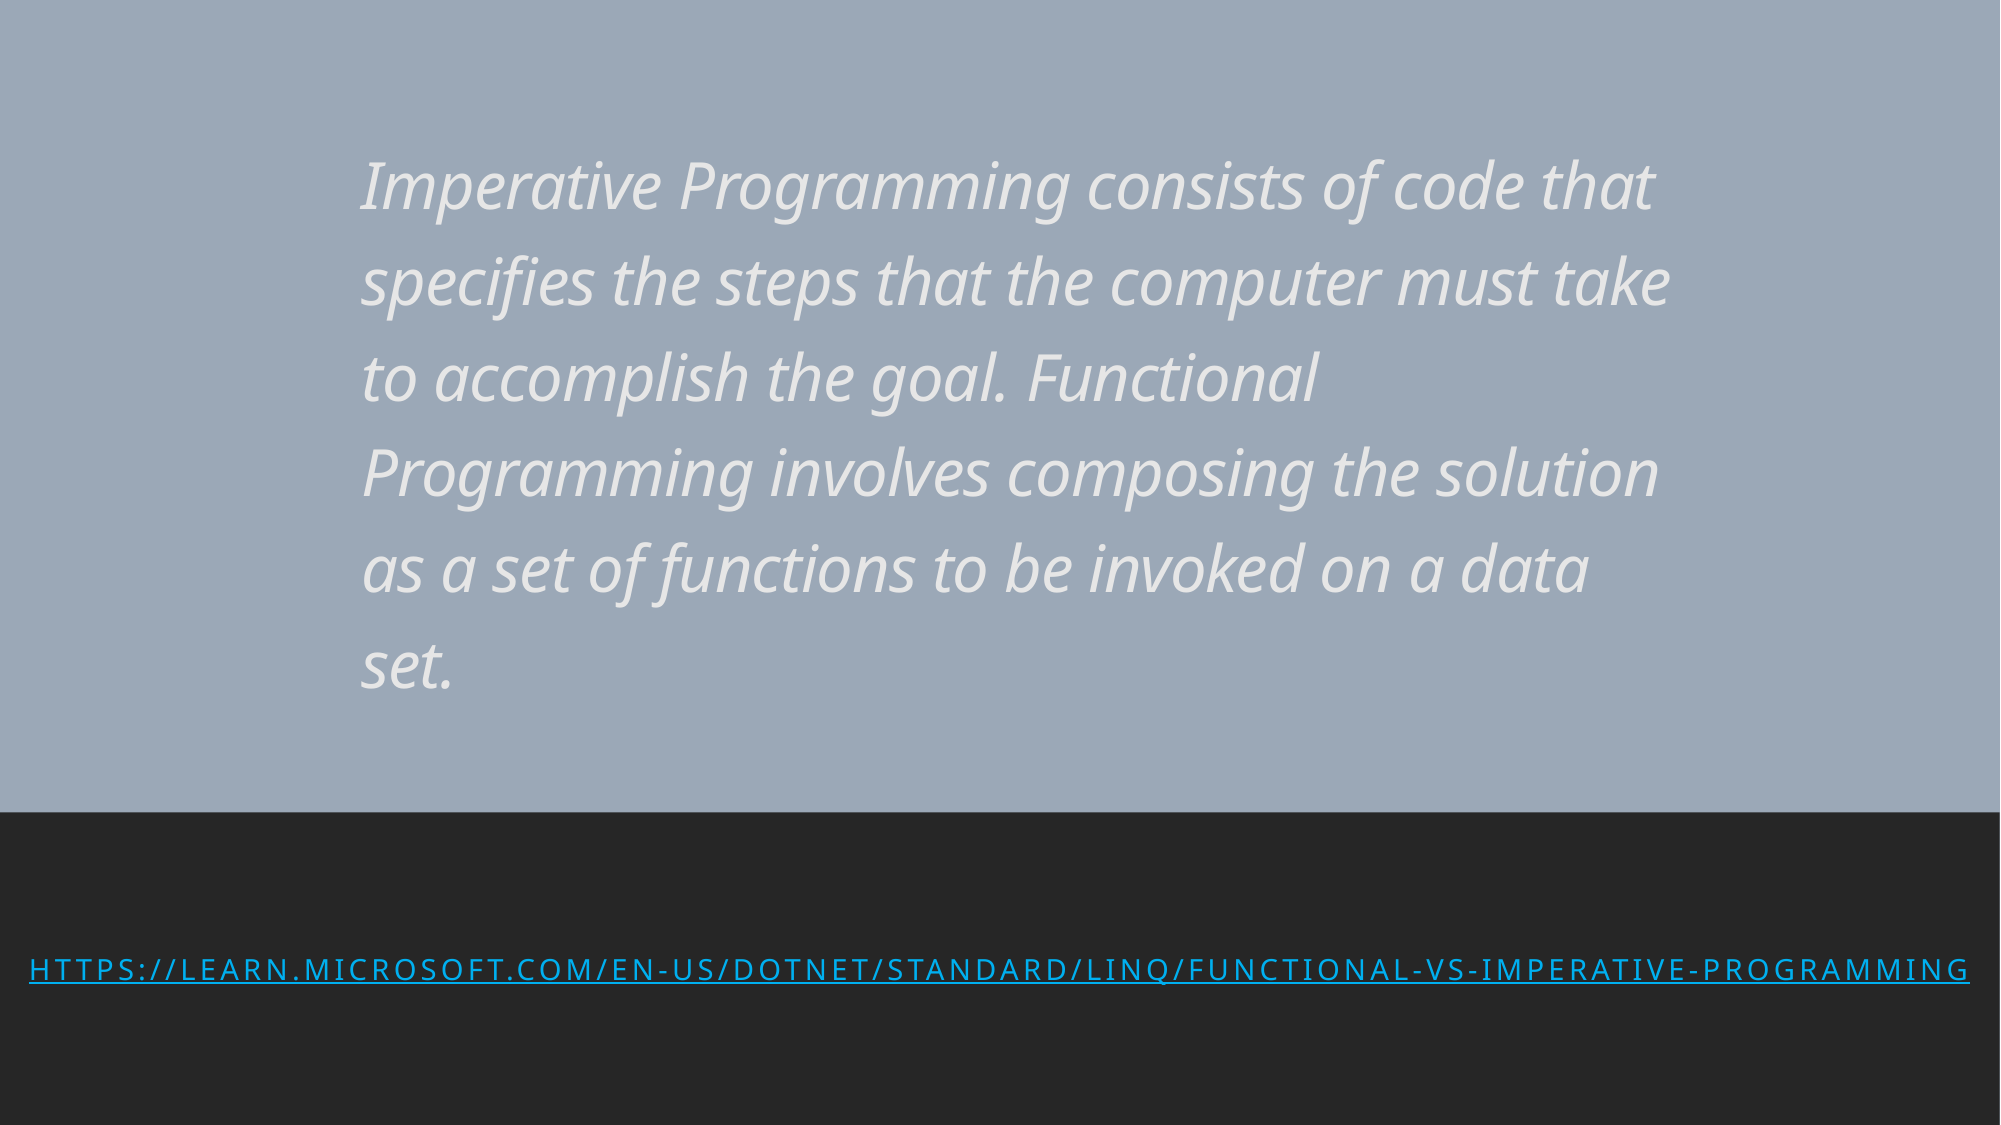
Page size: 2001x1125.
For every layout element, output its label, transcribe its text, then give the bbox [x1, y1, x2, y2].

text_box [0, 0, 2000, 811]
subtitle https://learn.microsoft.com/en-us/dotnet/standard/linq/functional-vs-imperative-programming [0, 812, 2000, 1125]
title Imperative Programming consists of code that specifies the steps that the computer must take to accomplish the goal. Functional Programming involves composing the solution as a set of functions to be invoked on a data set. [346, 0, 1715, 808]
